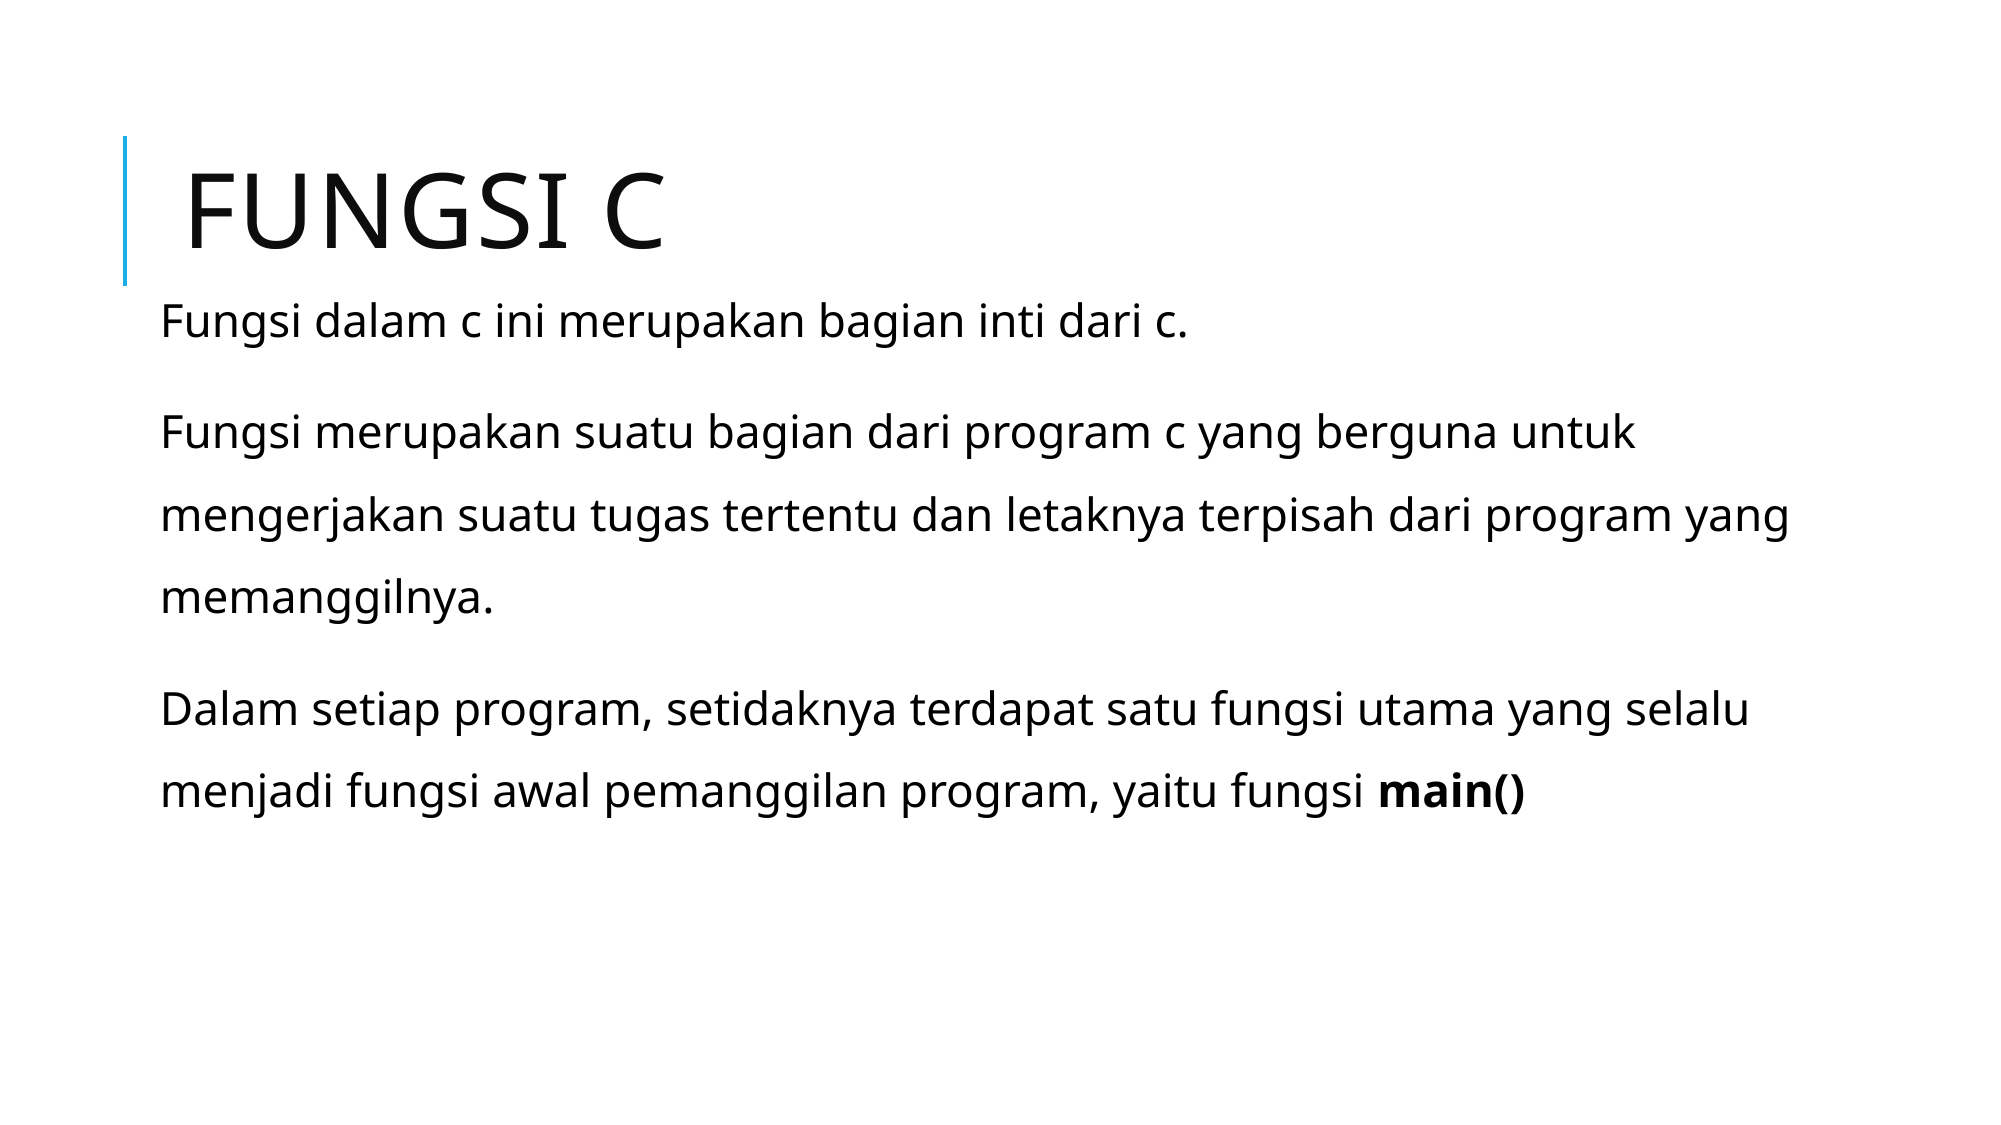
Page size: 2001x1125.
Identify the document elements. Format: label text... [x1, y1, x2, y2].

title Fungsi C [168, 96, 1763, 256]
list Fungsi dalam c ini merupakan bagian inti dari c. Fungsi merupakan suatu bagian dari program c yang berguna untuk mengerjakan suatu tugas tertentu dan letaknya terpisah dari program yang memanggilnya. Dalam setiap program, setidaknya terdapat satu fungsi utama yang selalu menjadi fungsi awal pemanggilan program, yaitu fungsi main() [137, 256, 1863, 1014]
